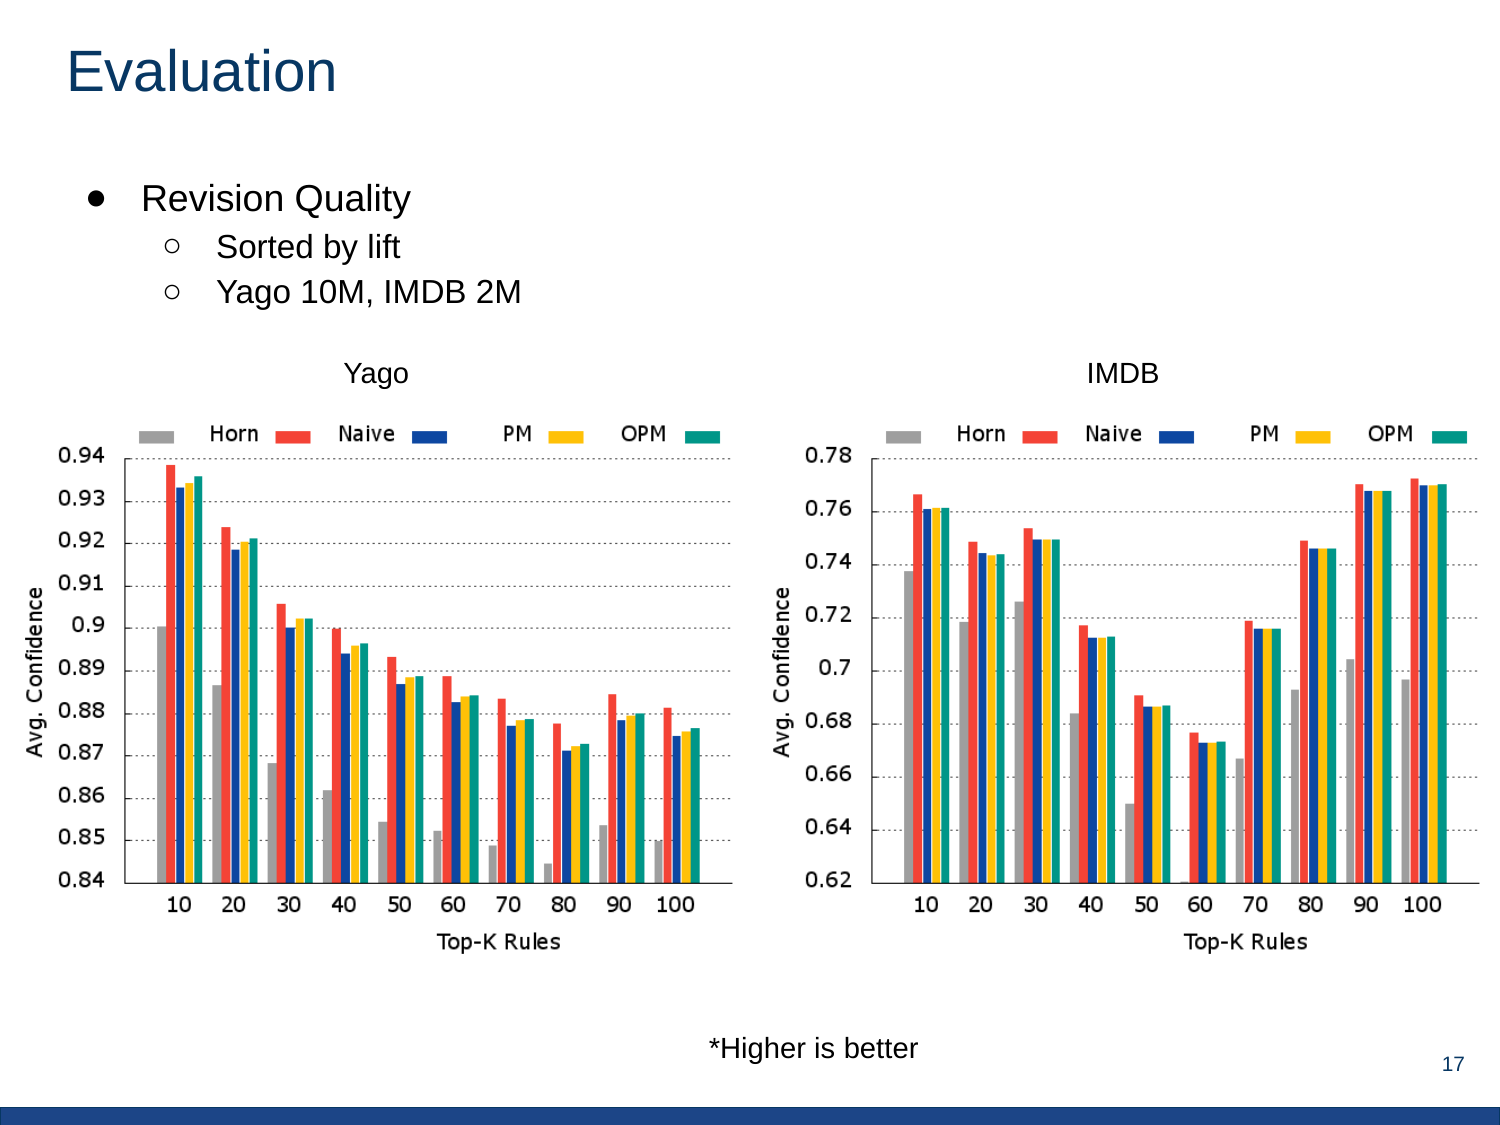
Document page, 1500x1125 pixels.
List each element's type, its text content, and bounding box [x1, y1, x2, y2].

text_box *Higher is better [453, 1019, 1175, 1074]
text_box IMDB [762, 344, 1484, 399]
picture [762, 421, 1484, 963]
title Evaluation [51, 17, 1449, 144]
list Revision Quality Sorted by lift Yago 10M, IMDB 2M [51, 152, 1449, 1072]
slide_number ‹#› [1389, 1019, 1480, 1106]
text_box Yago [15, 344, 737, 399]
picture [15, 421, 737, 963]
